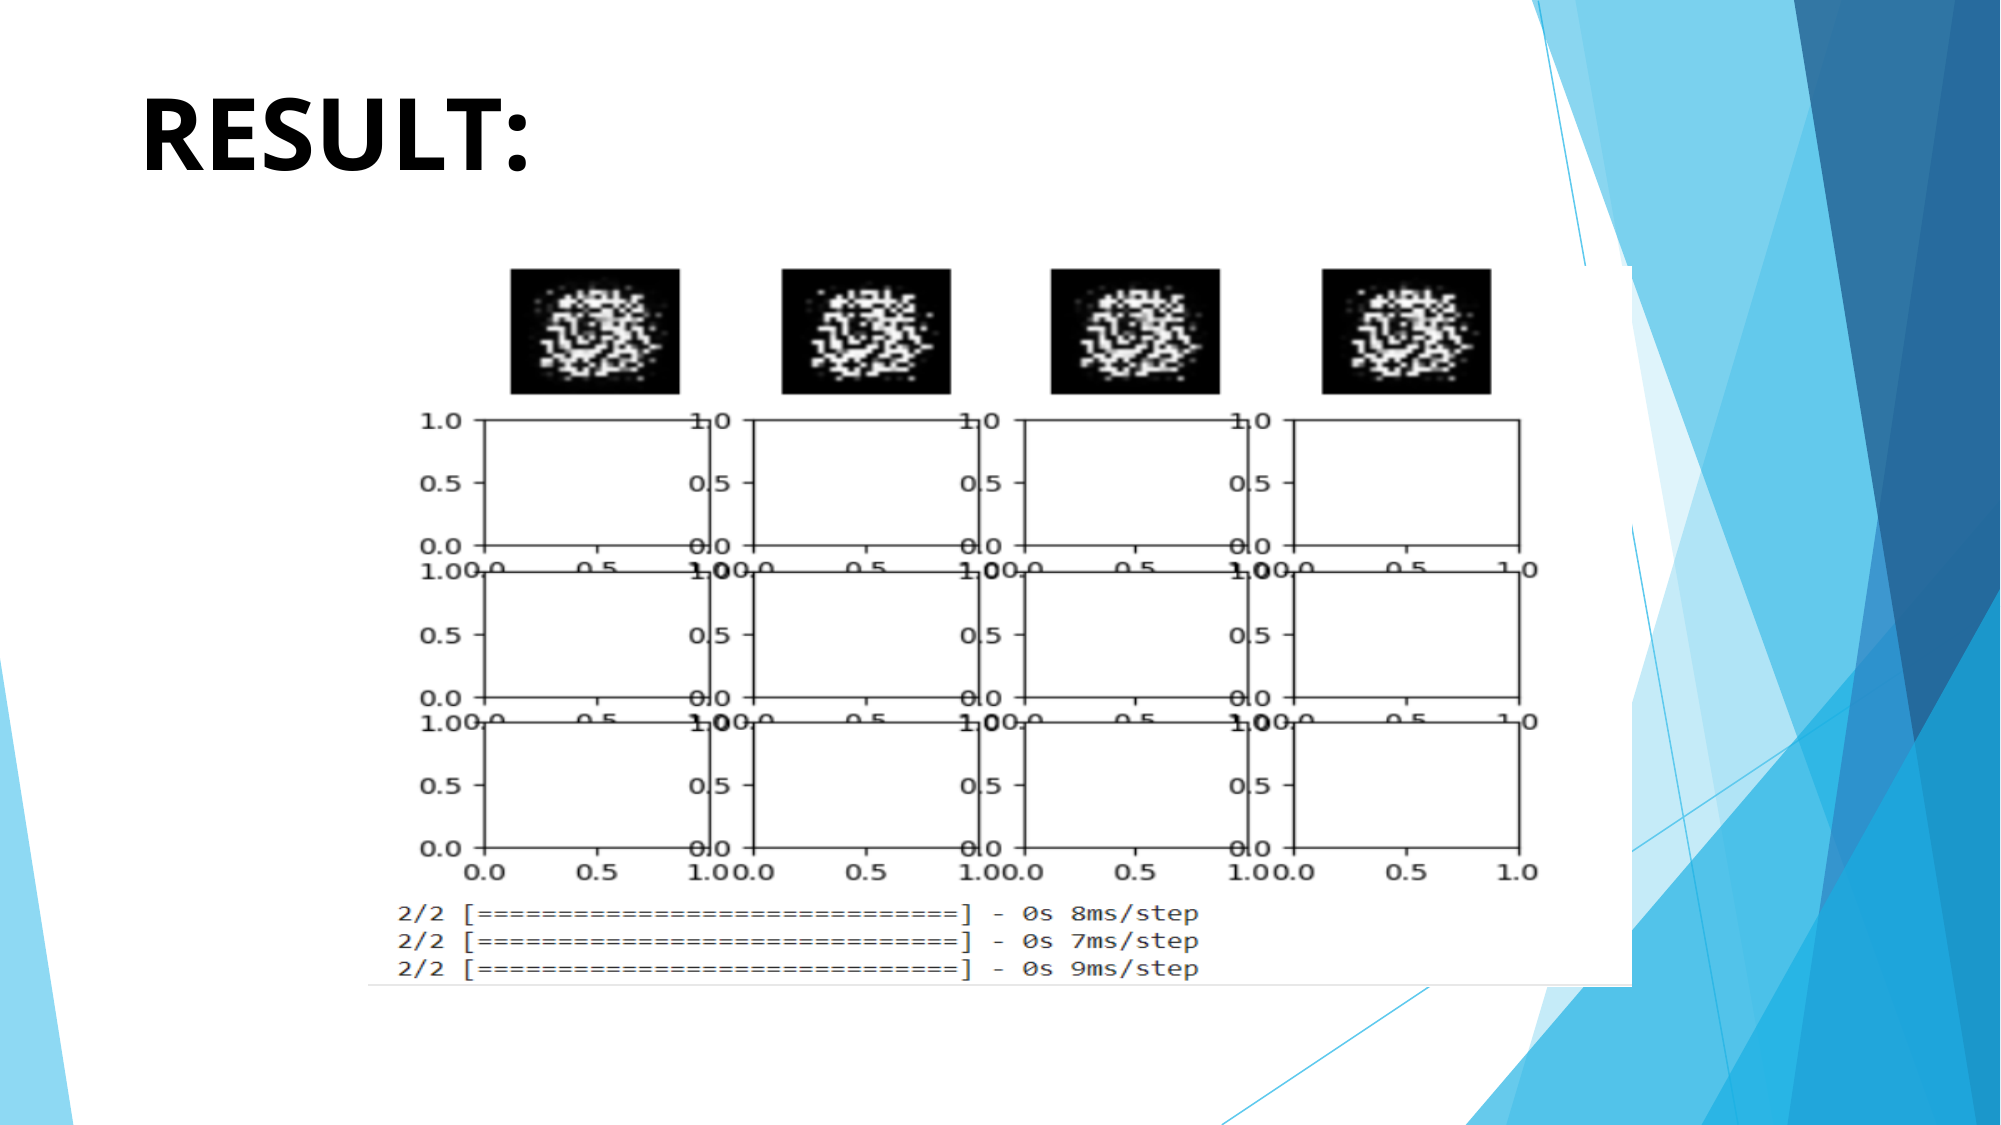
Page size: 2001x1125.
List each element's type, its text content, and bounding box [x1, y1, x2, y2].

title RESULT: [123, 62, 1877, 189]
picture [368, 266, 1632, 987]
